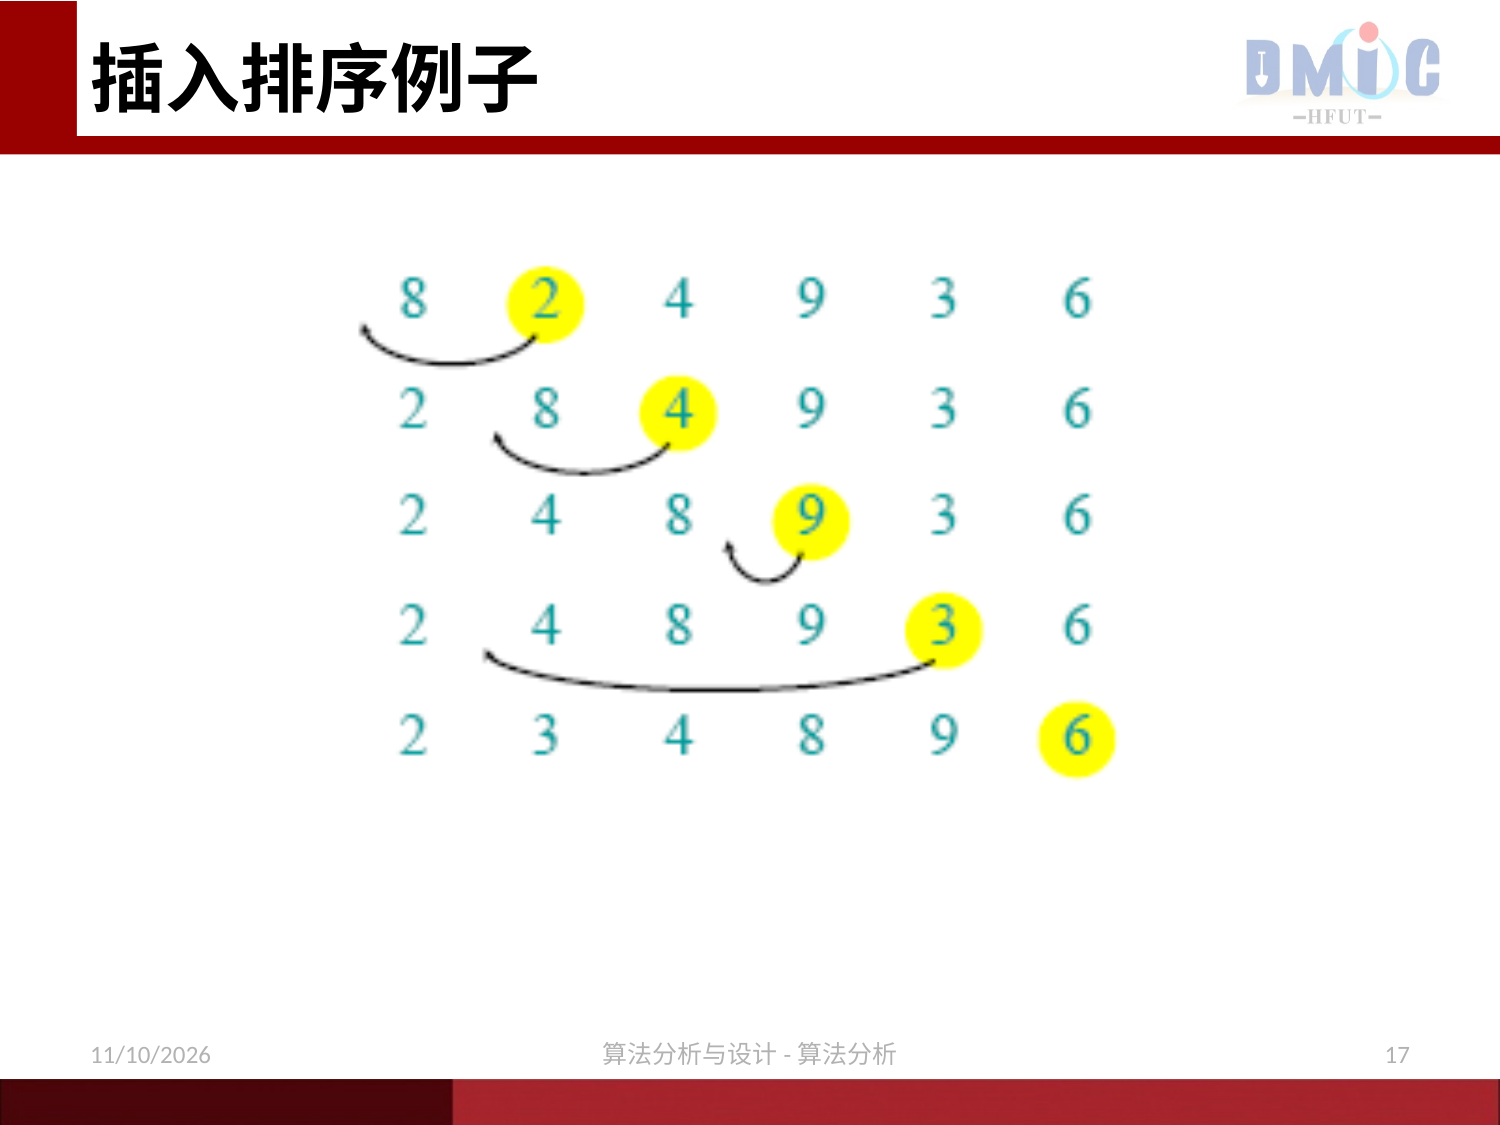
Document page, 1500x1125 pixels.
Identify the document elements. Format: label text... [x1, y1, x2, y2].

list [300, 231, 1158, 830]
picture [0, 1079, 1500, 1125]
slide_number 17 [1074, 1023, 1425, 1084]
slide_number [75, 1023, 425, 1084]
title 插入排序例子 [74, 20, 1426, 130]
footer 算法分析与设计-算法分析 [466, 1023, 1034, 1084]
